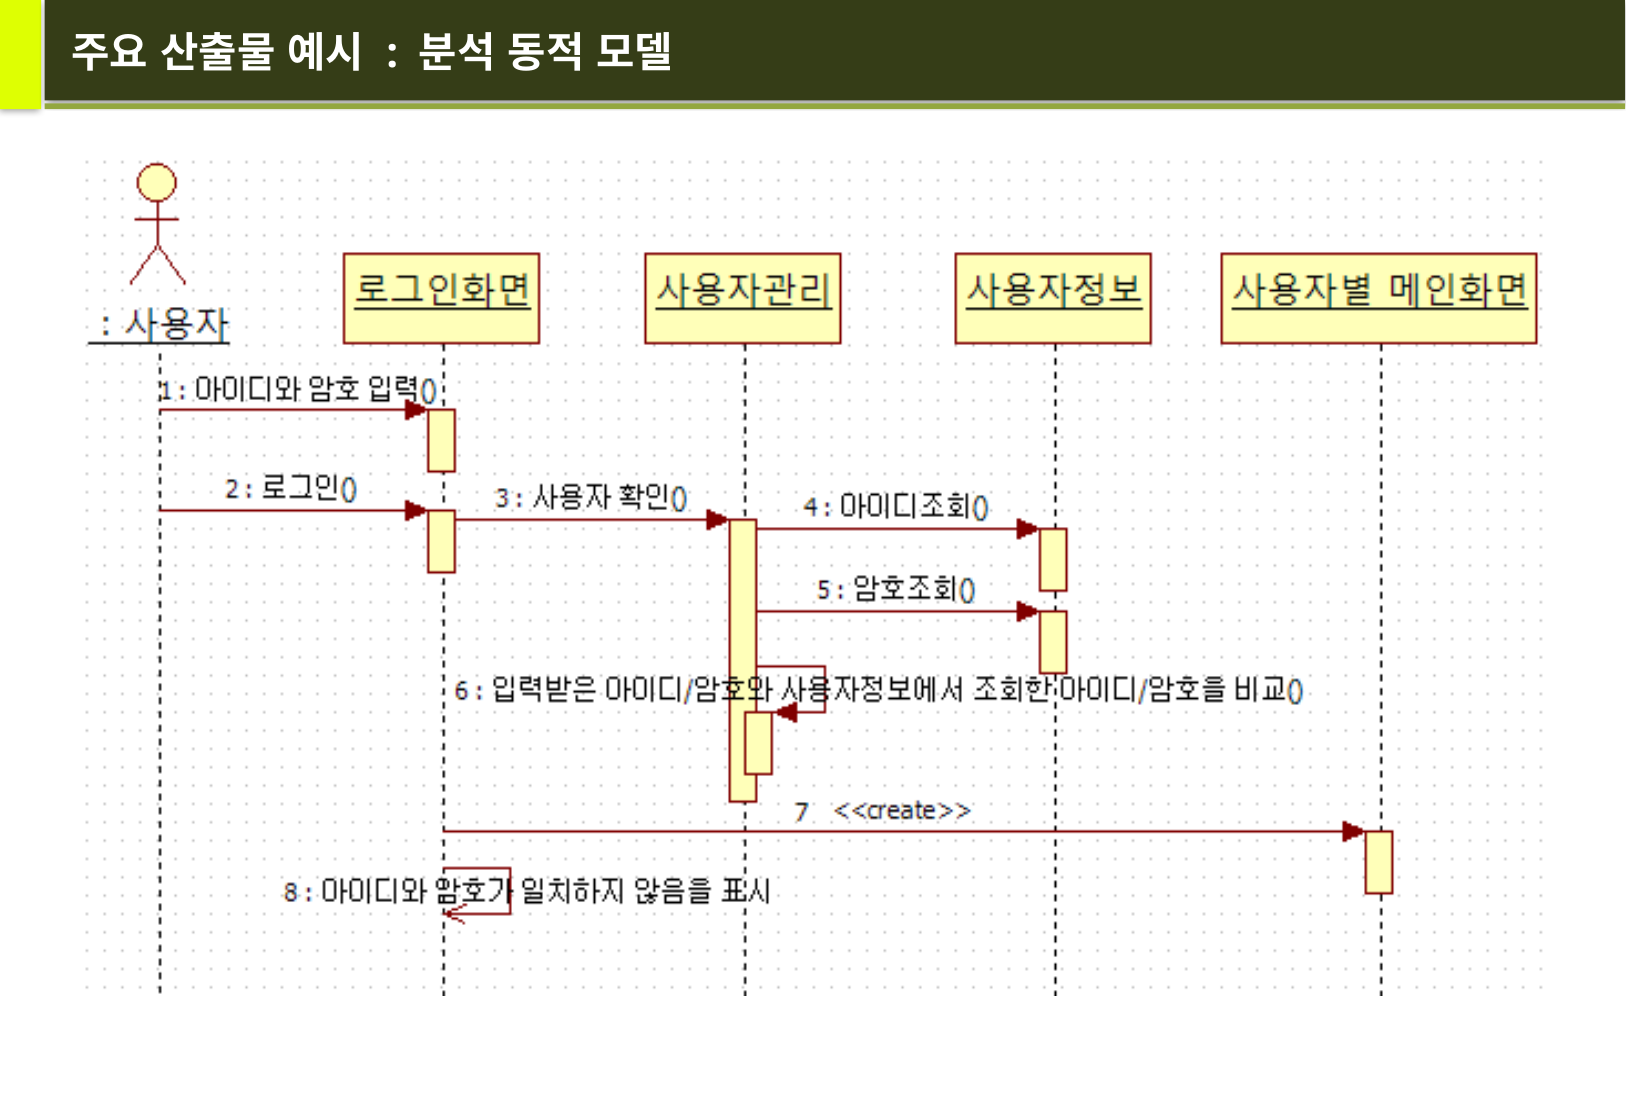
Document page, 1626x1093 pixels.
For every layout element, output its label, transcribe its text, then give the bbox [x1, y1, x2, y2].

picture [81, 157, 1548, 996]
title 주요 산출물 예시 : 분석 동적 모델 [56, 0, 1604, 103]
